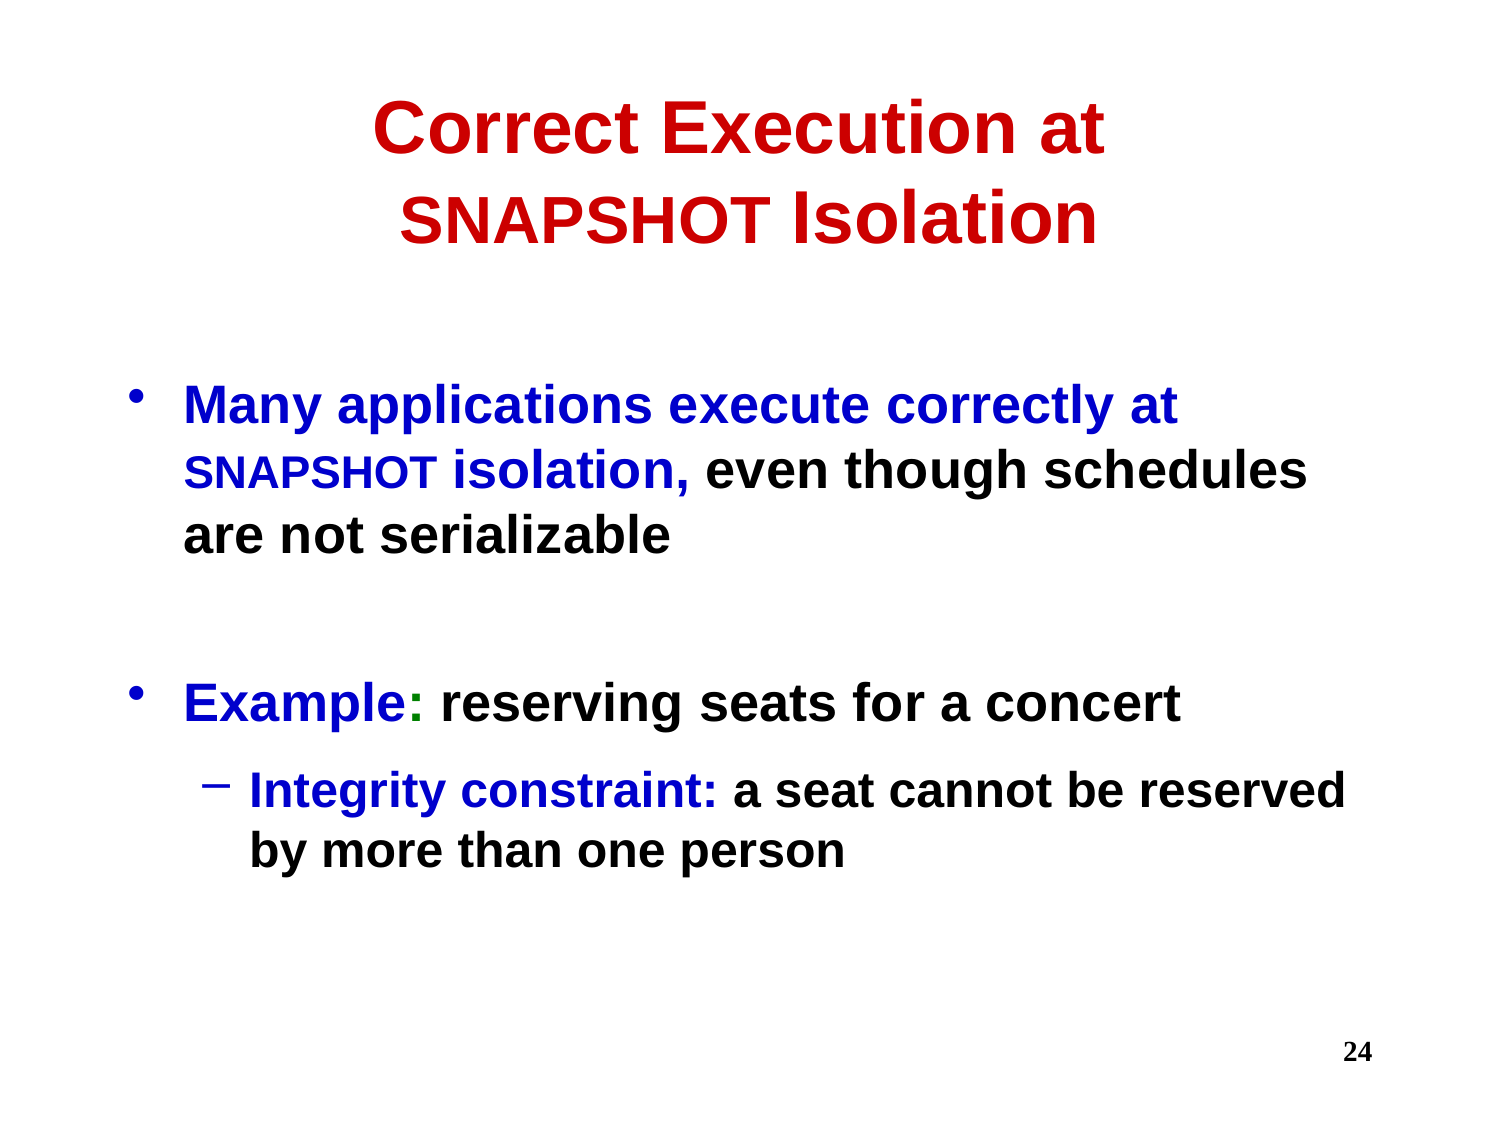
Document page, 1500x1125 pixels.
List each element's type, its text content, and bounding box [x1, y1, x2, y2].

text_box [1074, 1024, 1388, 1100]
title Correct Execution at SNAPSHOT Isolation [37, 74, 1463, 263]
list Many applications execute correctly at SNAPSHOT isolation, even though schedules are not serializable Example: reserving seats for a concert Integrity constraint: a seat cannot be reserved by more than one person [112, 362, 1388, 938]
